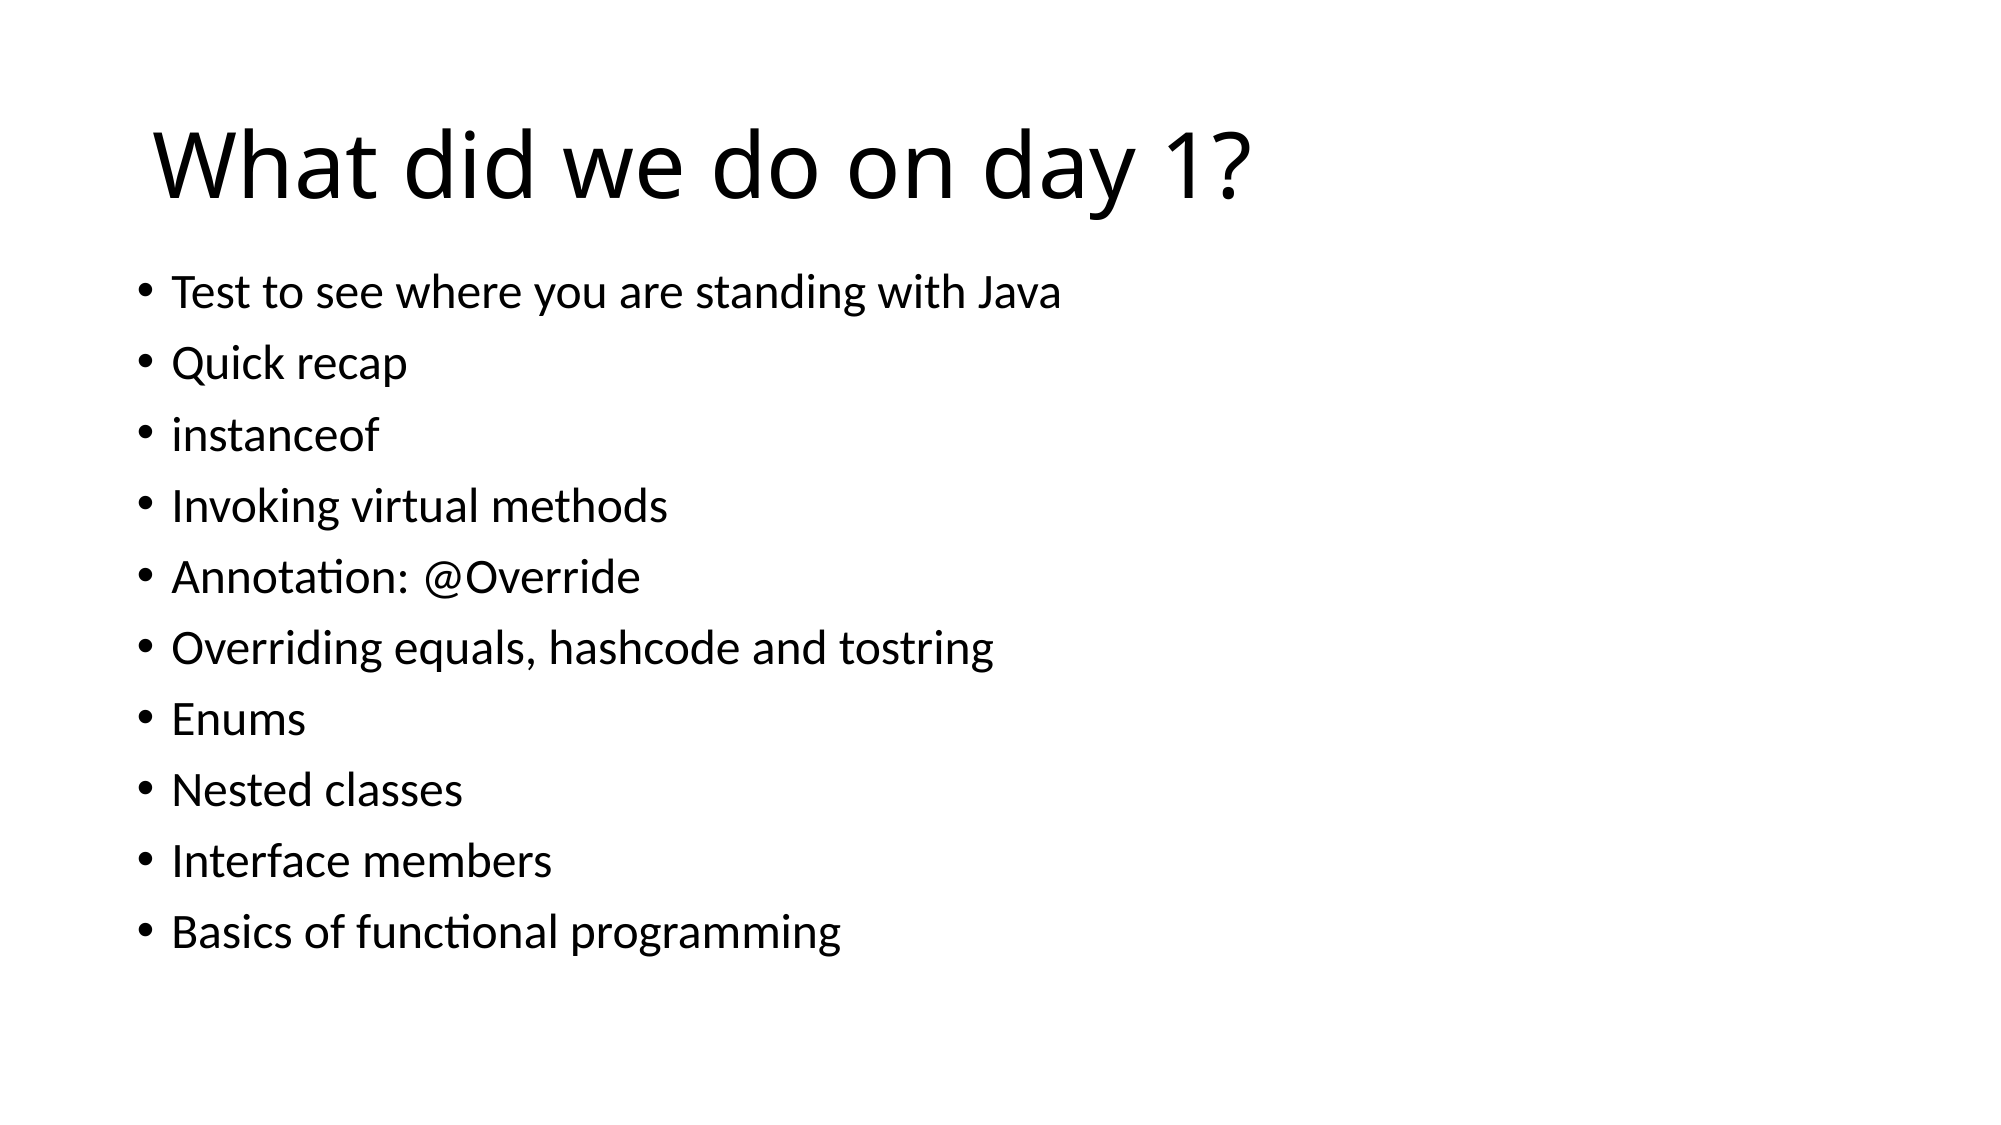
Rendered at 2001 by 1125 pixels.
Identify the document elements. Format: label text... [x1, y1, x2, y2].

list Test to see where you are standing with Java Quick recap instanceof Invoking virtual methods Annotation: @Override Overriding equals, hashcode and tostring Enums Nested classes Interface members Basics of functional programming [121, 258, 1847, 973]
title What did we do on day 1? [137, 59, 1863, 278]
